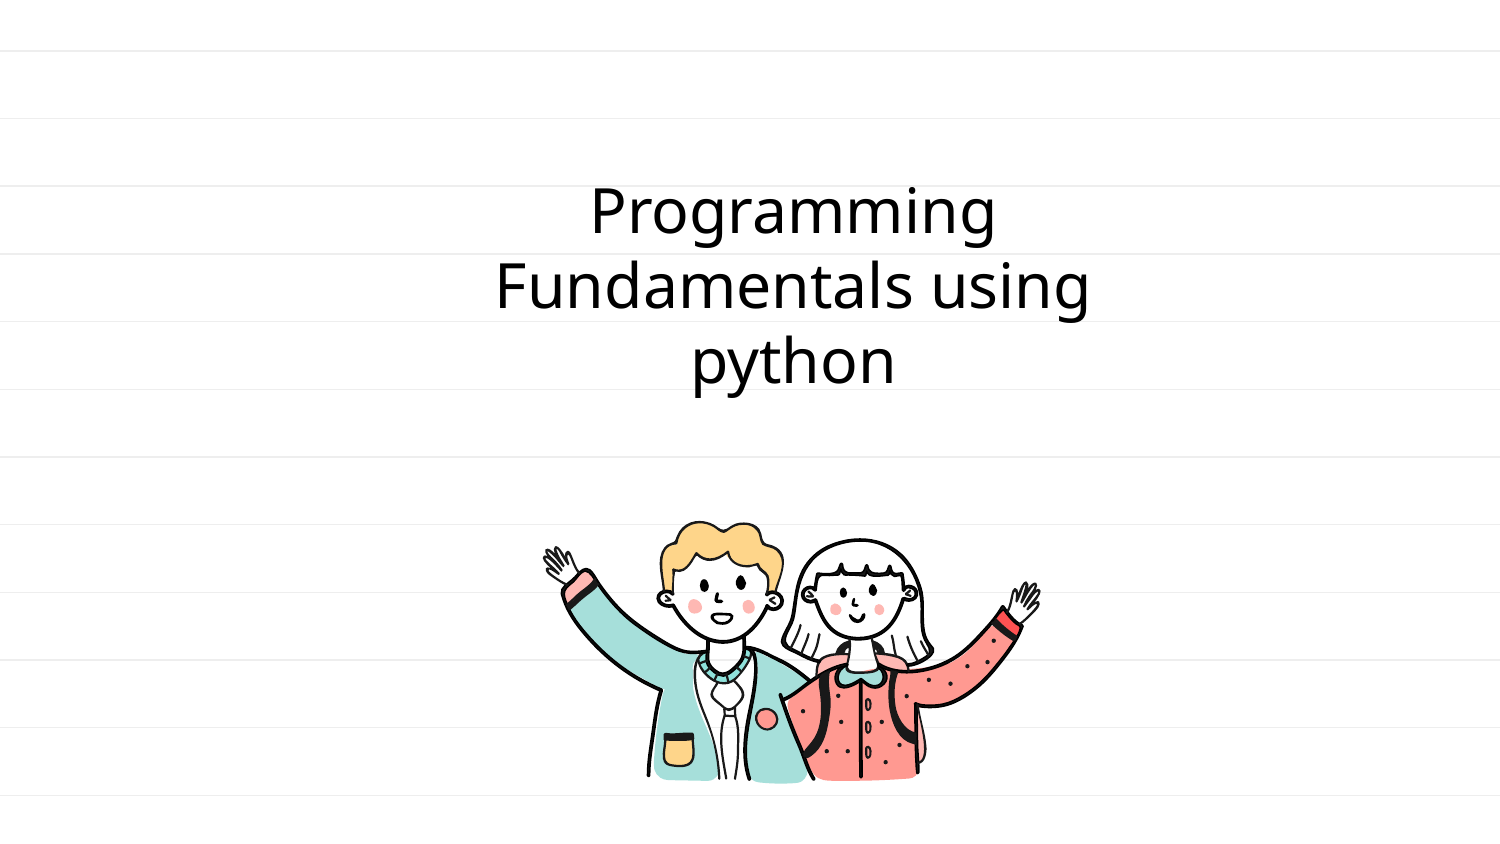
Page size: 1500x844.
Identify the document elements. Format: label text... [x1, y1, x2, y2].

title Programming Fundamentals using python [373, 145, 1215, 412]
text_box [540, 520, 1044, 784]
